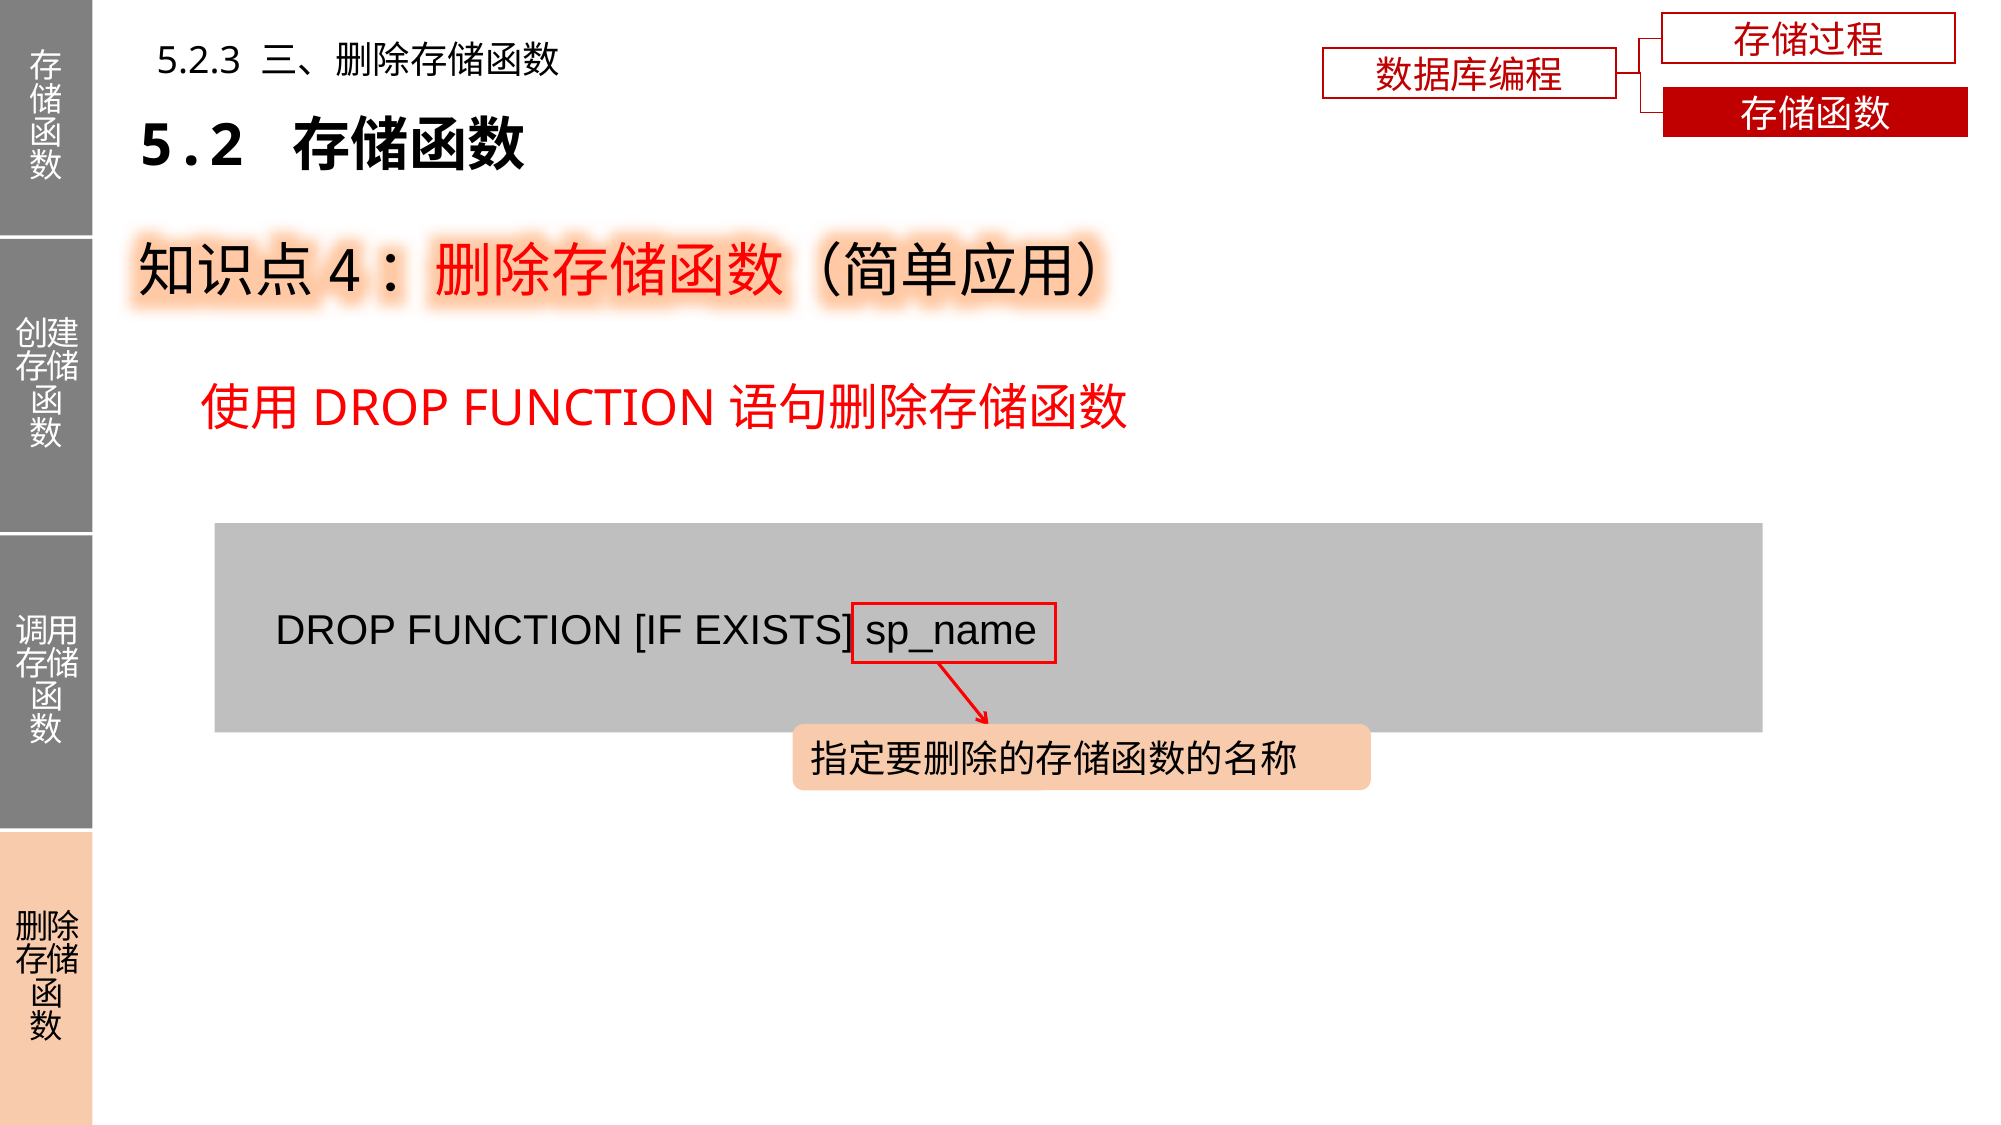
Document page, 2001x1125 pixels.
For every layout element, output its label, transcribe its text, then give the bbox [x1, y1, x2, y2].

text_box 数据库安全与保护 [118, 170, 1949, 335]
text_box 指定要删除的存储函数的名称 [792, 723, 1371, 791]
text_box 知识点3：定义与实现完整性约束（综合应用） [114, 166, 1954, 339]
text_box 5.2 存储函数 [120, 97, 1568, 154]
text_box 数据库编程 [1322, 47, 1616, 99]
text_box [852, 602, 1056, 664]
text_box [1616, 38, 1663, 72]
text_box 知识点4：删除存储函数（简单应用） [120, 172, 1945, 329]
text_box 存储函数 [1663, 87, 1968, 137]
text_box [937, 662, 989, 726]
text_box 5.2.3 三、删除存储函数 [141, 28, 575, 89]
text_box DROP FUNCTION [IF EXISTS] sp_name [214, 522, 1764, 733]
text_box 存储过程 [1661, 12, 1956, 64]
text_box 使用DROP FUNCTION语句删除存储函数 [186, 350, 1827, 443]
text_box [0, 0, 93, 1125]
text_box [1616, 72, 1665, 113]
